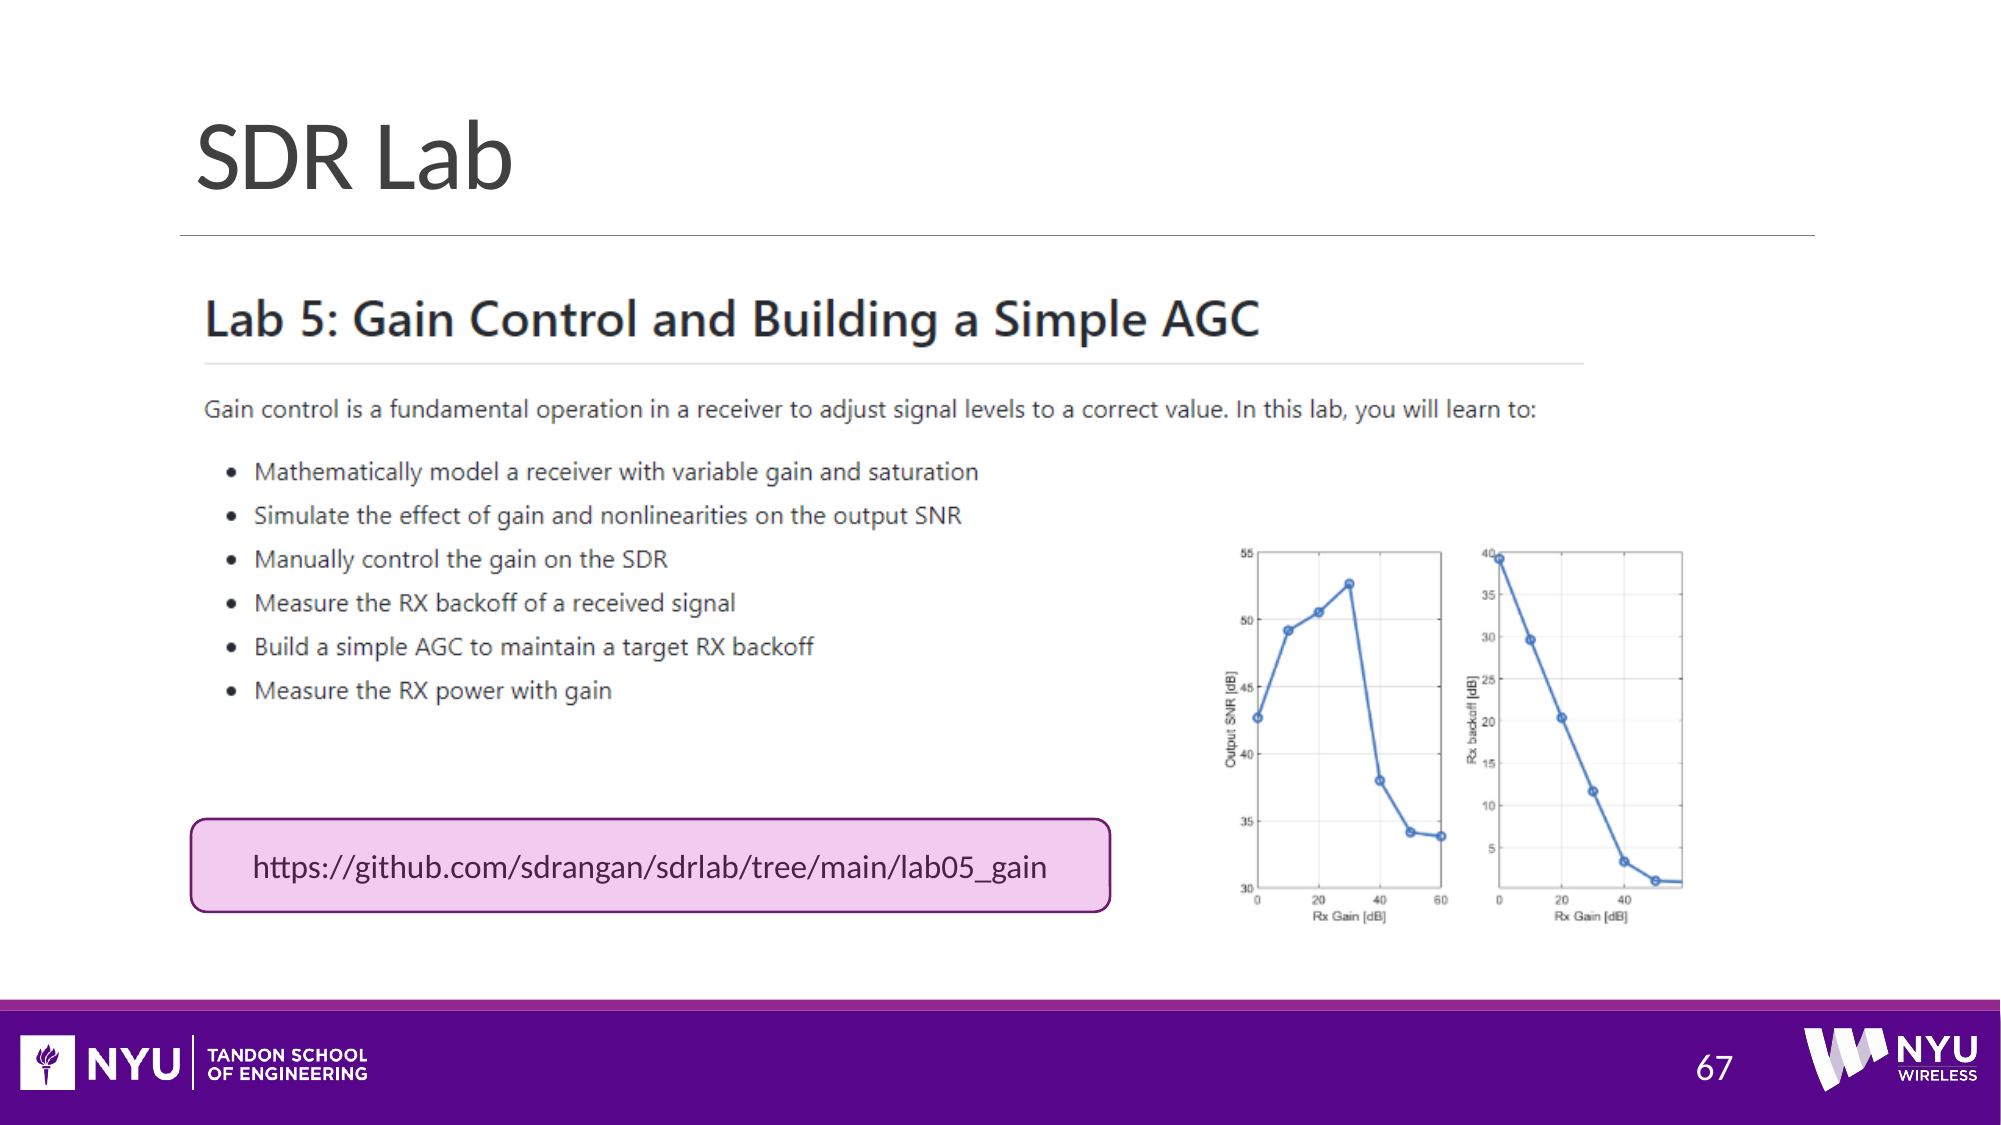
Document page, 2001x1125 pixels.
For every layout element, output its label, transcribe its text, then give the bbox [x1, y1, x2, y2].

picture [179, 270, 1749, 936]
title SDR Lab [180, 47, 1830, 218]
text_box https://github.com/sdrangan/sdrlab/tree/main/lab05_gain [189, 817, 1112, 914]
slide_number 67 [1533, 1035, 1749, 1096]
